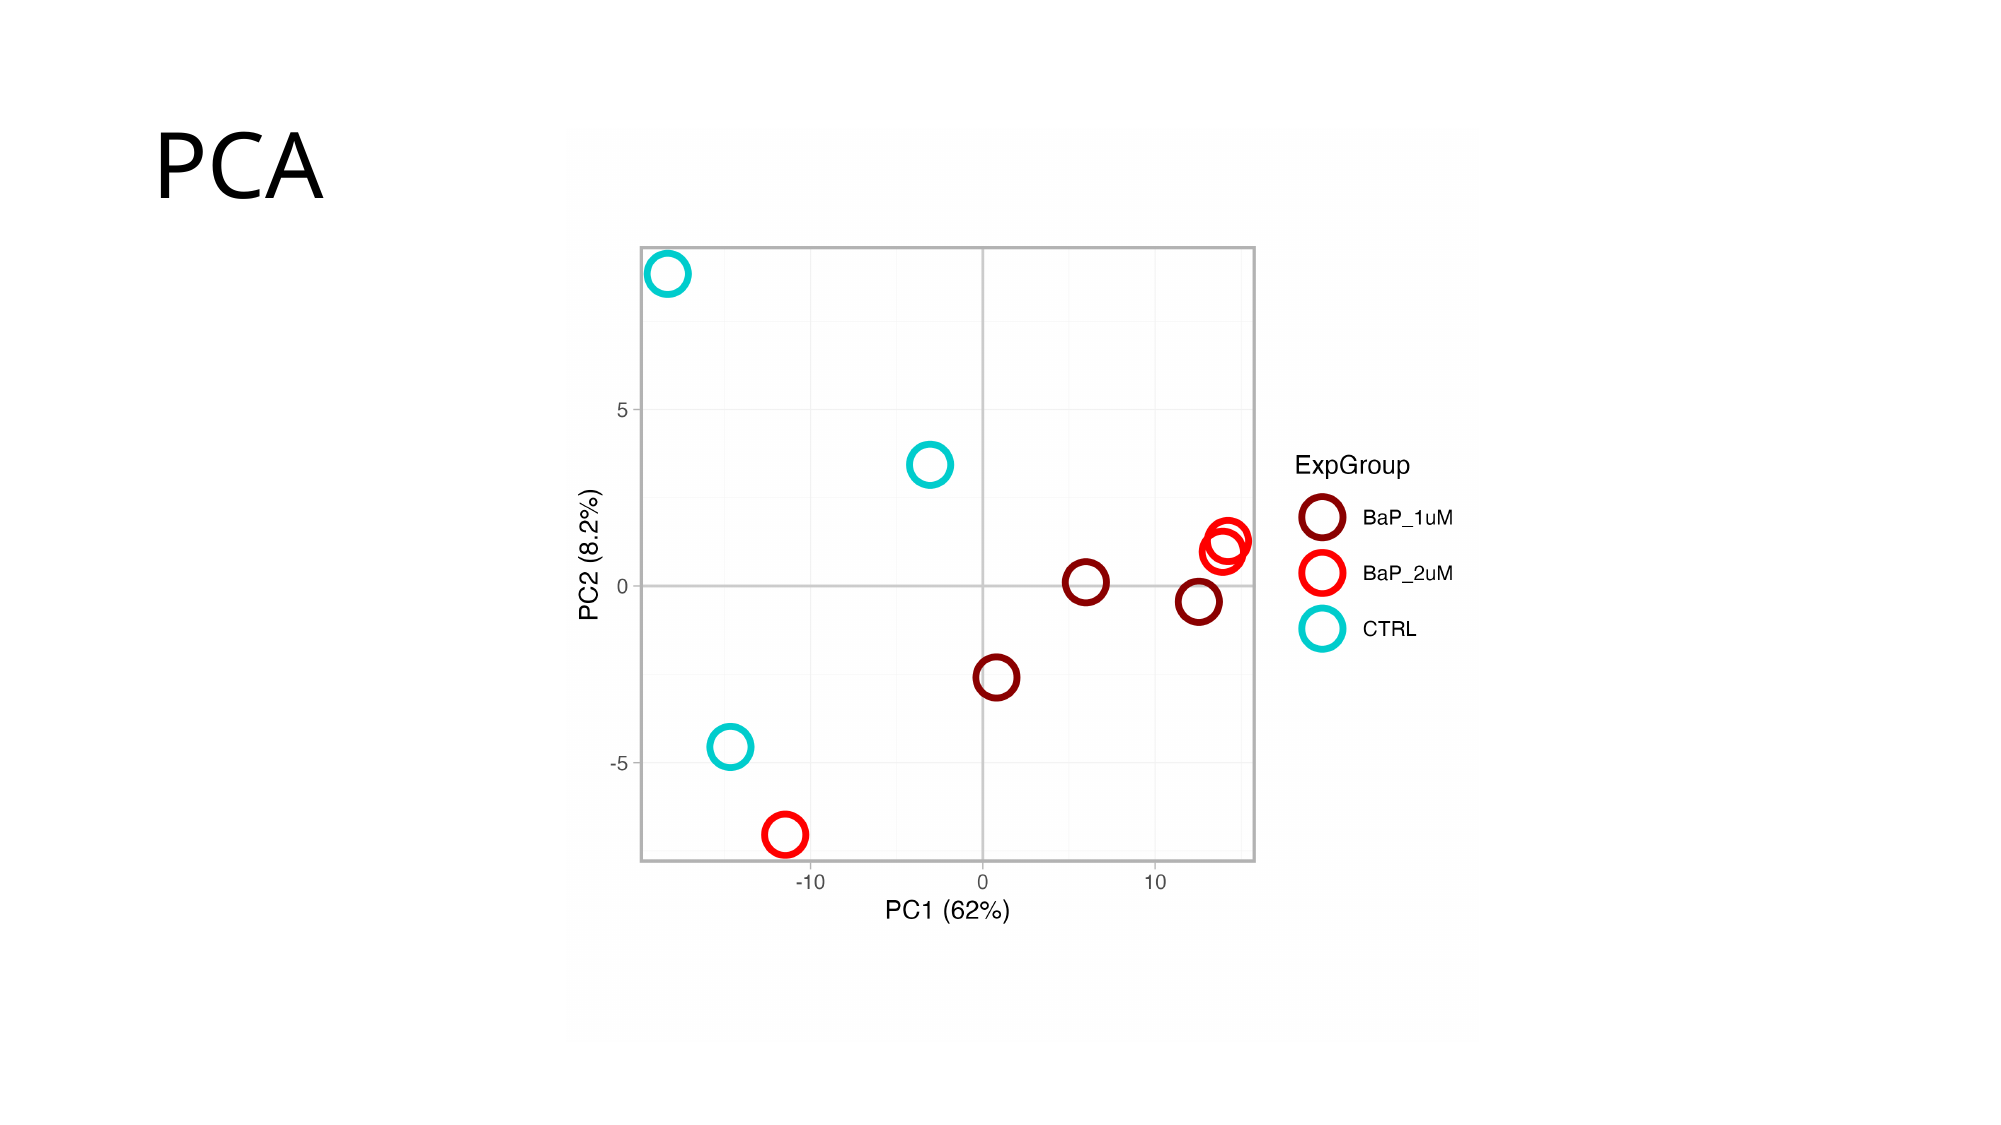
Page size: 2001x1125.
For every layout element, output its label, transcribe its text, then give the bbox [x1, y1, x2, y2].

picture [566, 128, 1479, 1042]
title PCA [137, 59, 1863, 278]
